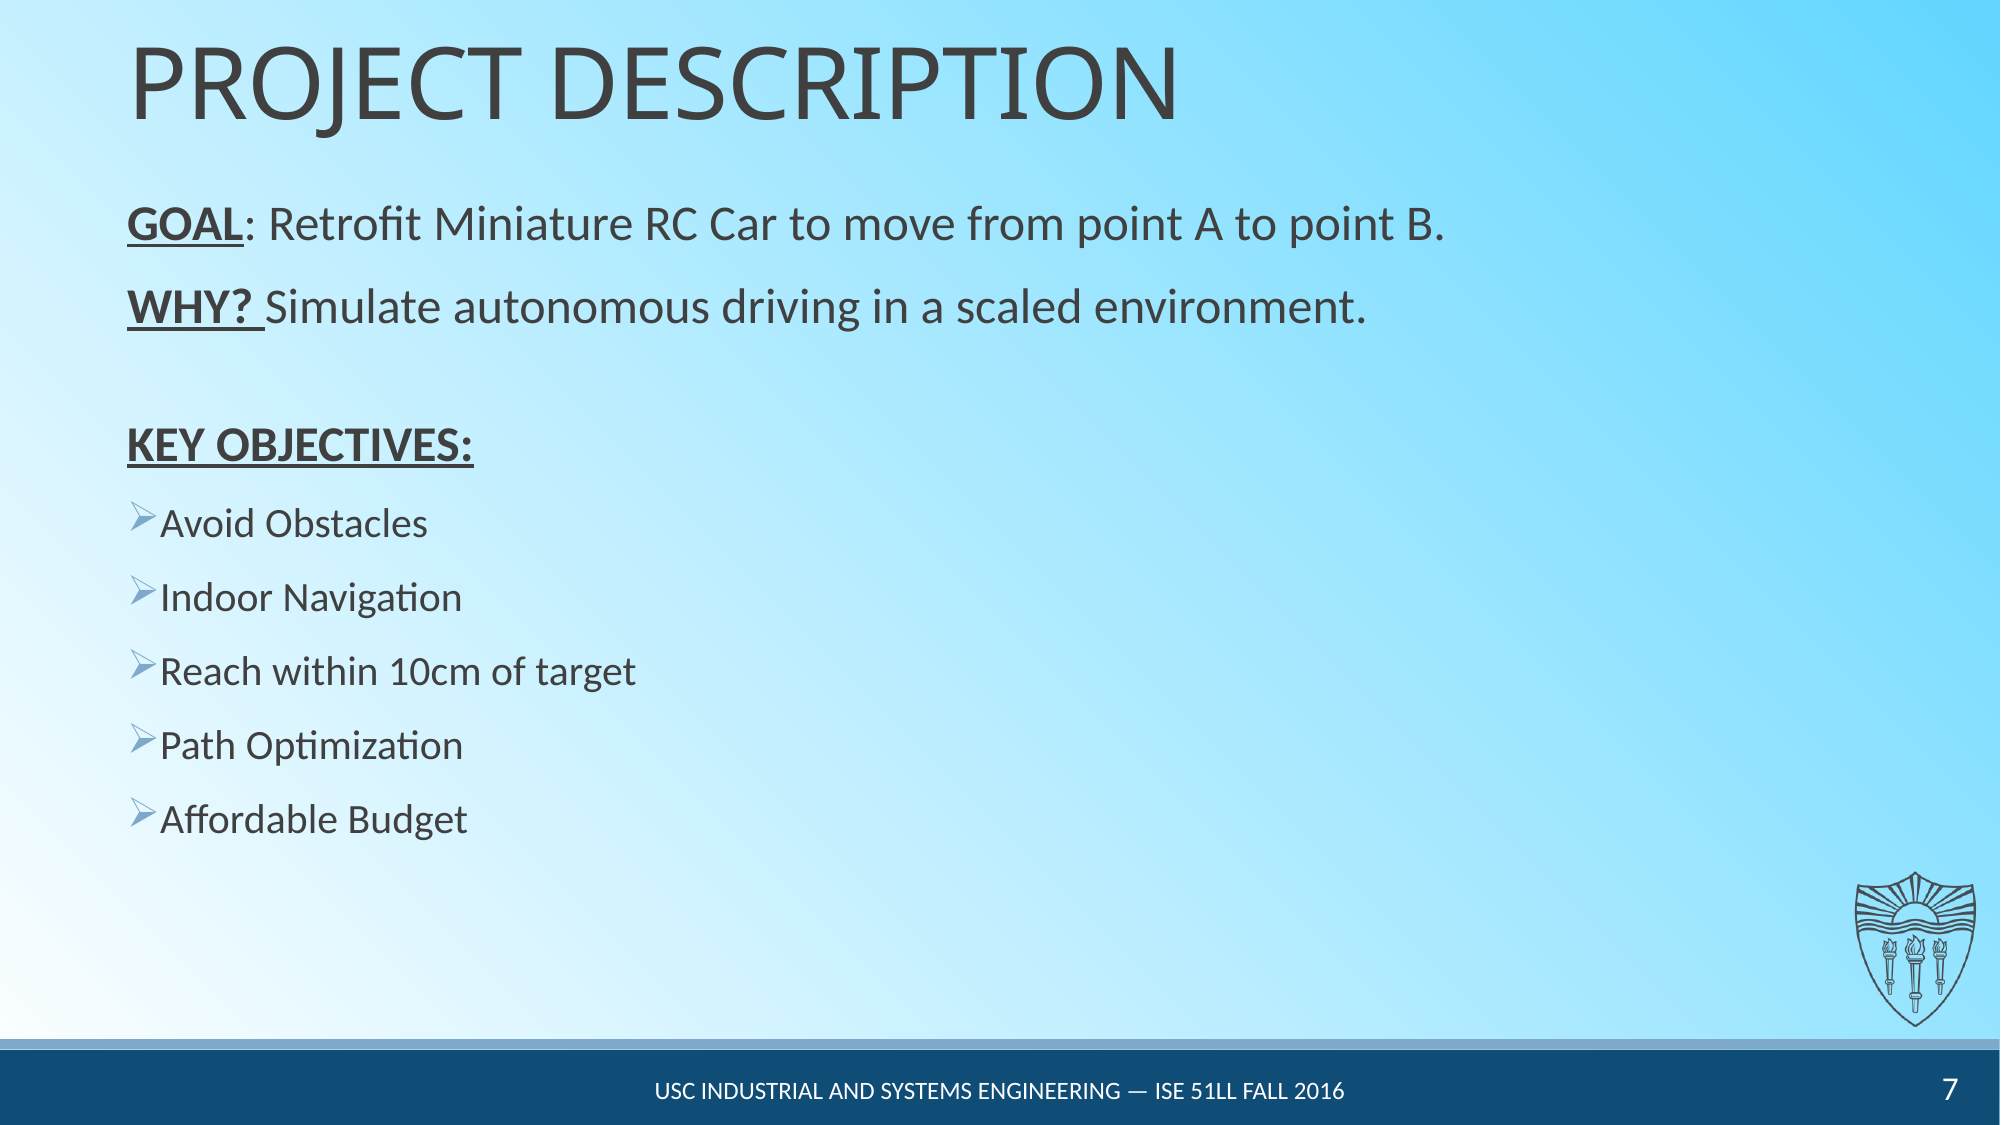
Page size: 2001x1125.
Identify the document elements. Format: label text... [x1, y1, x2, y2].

picture [1830, 864, 2000, 1035]
footer USC Industrial and Systems Engineering — ISE 51lL Fall 2016 [604, 1059, 1396, 1120]
slide_number 7 [1750, 1057, 1974, 1118]
text_box GOAL: Retrofit Miniature RC Car to move from point A to point B. WHY? Simulate autonomous driving in a scaled environment. KEY OBJECTIVES: Avoid Obstacles Indoor Navigation Reach within 10cm of target Path Optimization Affordable Budget [112, 190, 1513, 930]
text_box PROJECT DESCRIPTION [112, 30, 1513, 166]
